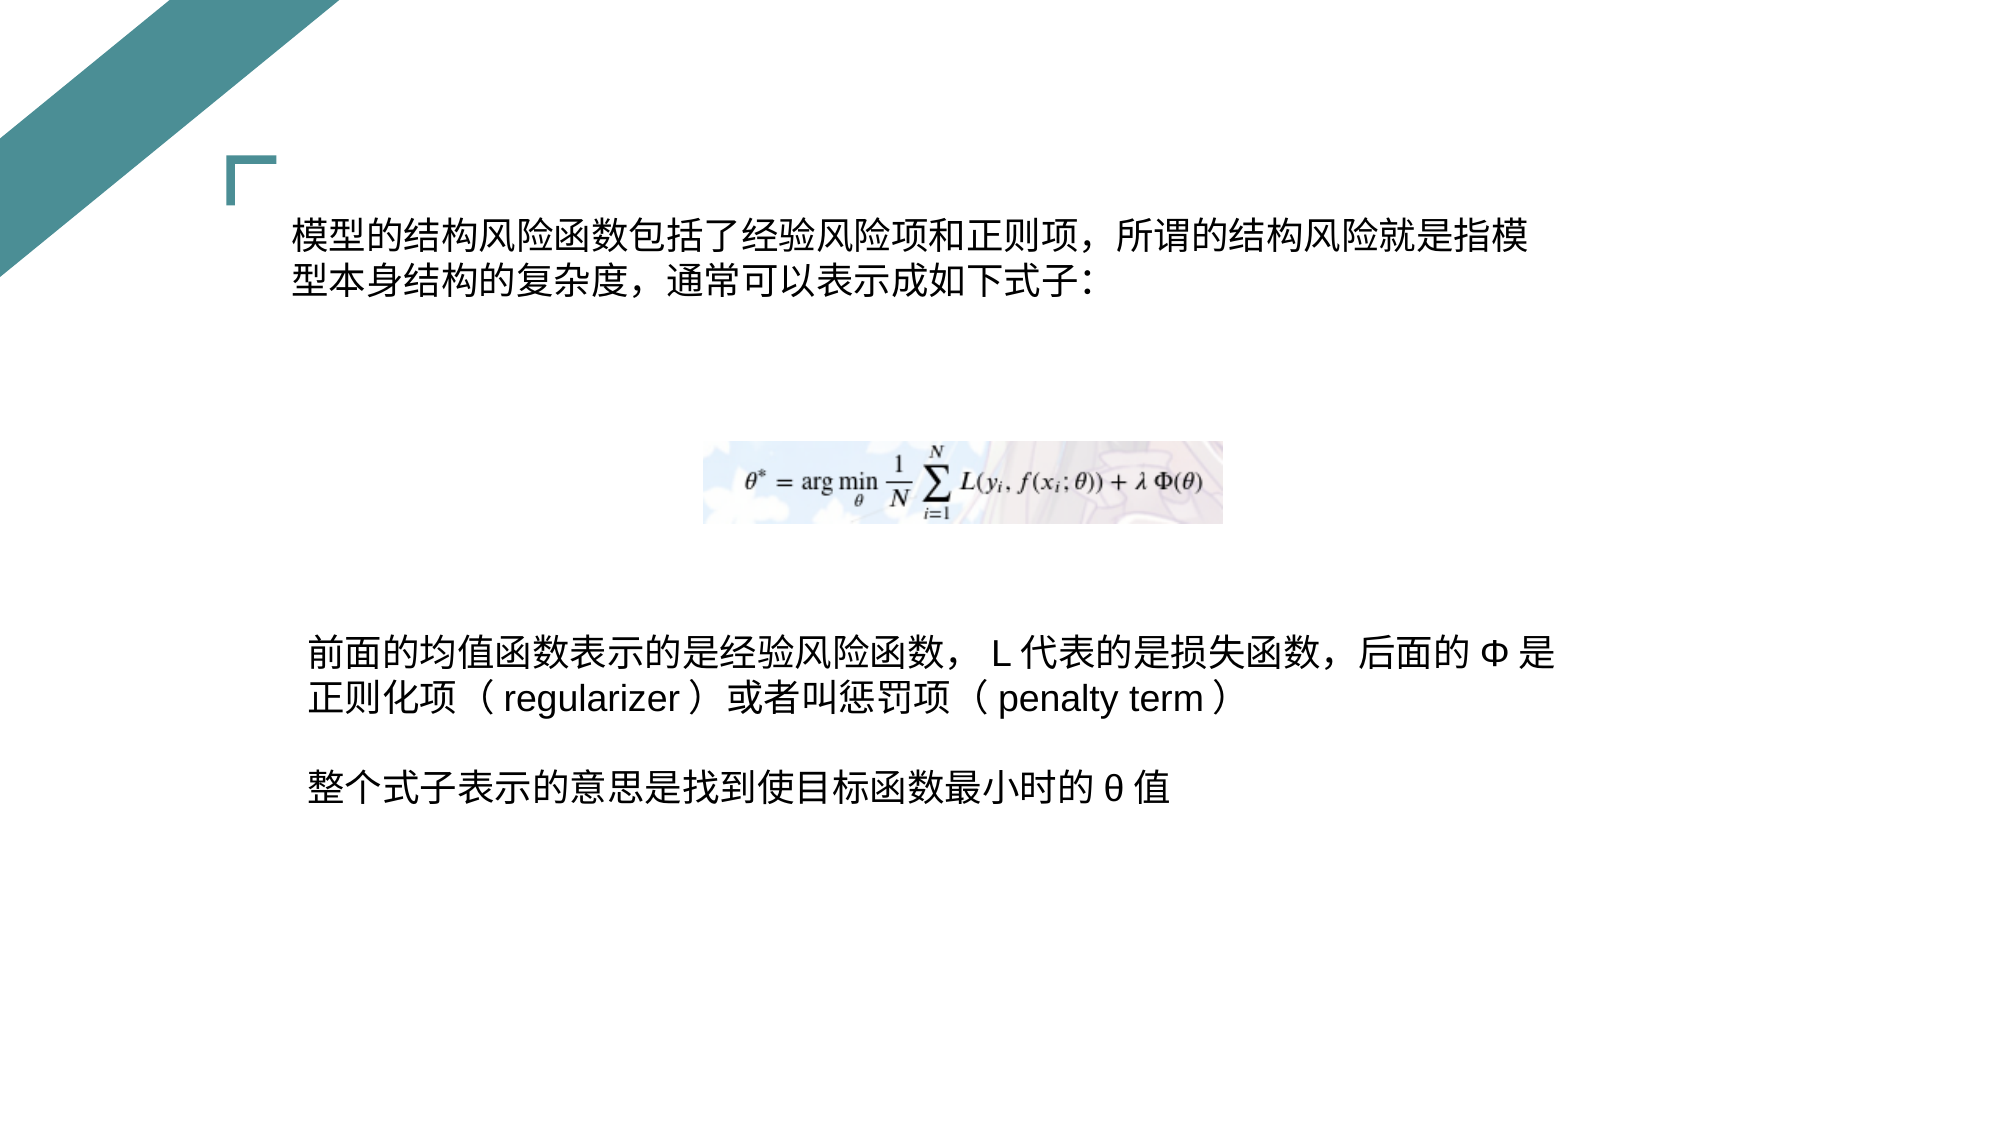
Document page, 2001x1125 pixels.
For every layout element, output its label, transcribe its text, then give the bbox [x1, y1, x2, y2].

picture [703, 441, 1223, 524]
text_box 模型的结构风险函数包括了经验风险项和正则项，所谓的结构风险就是指模型本身结构的复杂度，通常可以表示成如下式子： [276, 205, 1557, 310]
text_box [225, 154, 277, 206]
text_box 前面的均值函数表示的是经验风险函数，L代表的是损失函数，后面的Φ是正则化项（regularizer）或者叫惩罚项（penalty term） 整个式子表示的意思是找到使目标函数最小时的θ值 [292, 621, 1596, 817]
